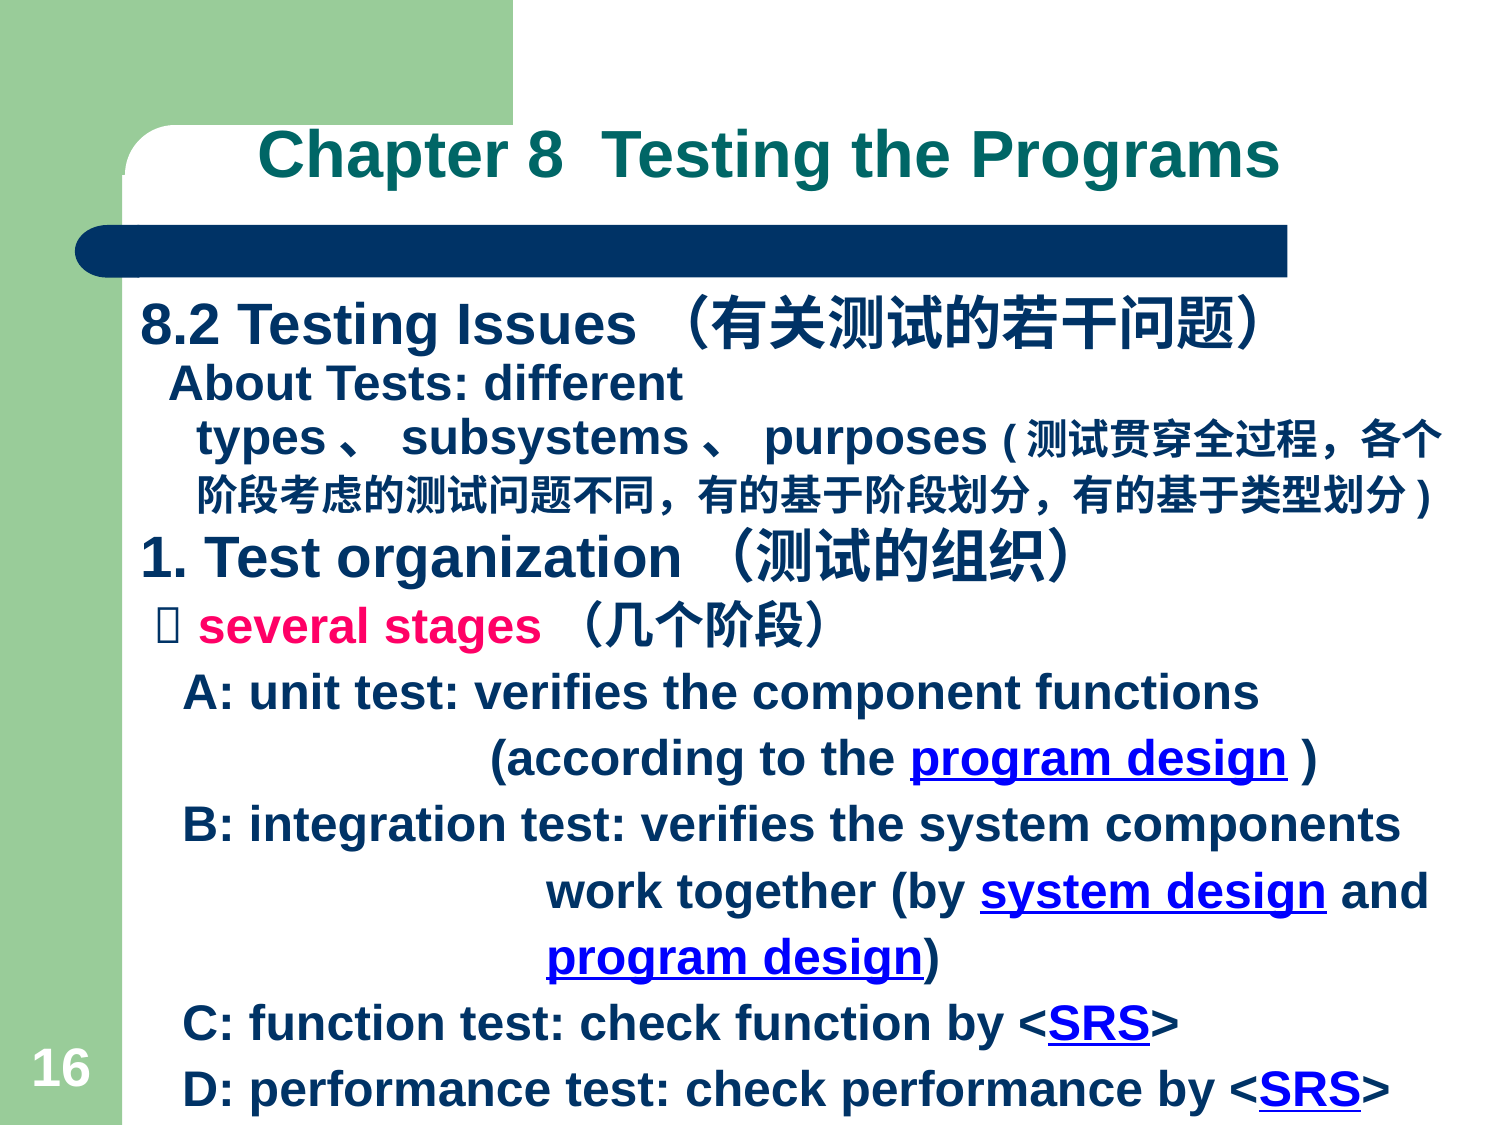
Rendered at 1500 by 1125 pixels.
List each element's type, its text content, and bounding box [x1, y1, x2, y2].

slide_number 16 [13, 1024, 111, 1106]
title Chapter 8 Testing the Programs [150, 62, 1463, 200]
list 8.2 Testing Issues（有关测试的若干问题） About Tests: different types、subsystems、purposes (测试贯穿全过程，各个阶段考虑的测试问题不同，有的基于阶段划分，有的基于类型划分) 1. Test organization（测试的组织）  several stages（几个阶段） A: unit test: verifies the component functions (according to the program design ) B: integration test: verifies the system components work together (by system design and program design) C: function test: check function by <SRS> D: performance test: check performance by <SRS> [125, 278, 1500, 1125]
